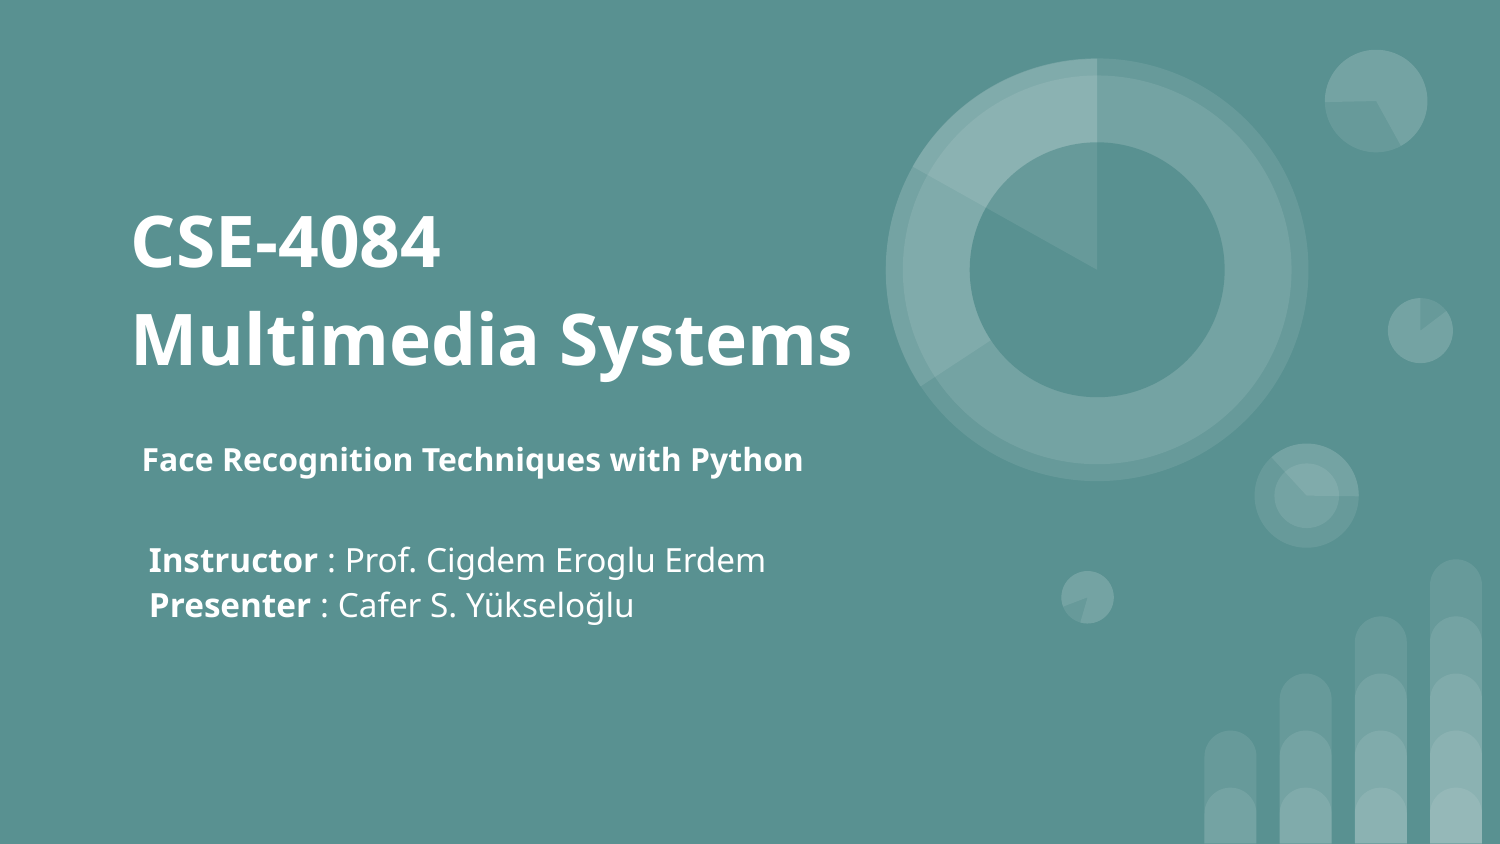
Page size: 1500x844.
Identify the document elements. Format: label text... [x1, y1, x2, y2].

subtitle Instructor : Prof. Cigdem Eroglu Erdem Presenter : Cafer S. Yükseloğlu [133, 521, 832, 675]
subtitle Face Recognition Techniques with Python [126, 421, 825, 536]
title CSE-4084 Multimedia Systems [115, 135, 884, 443]
